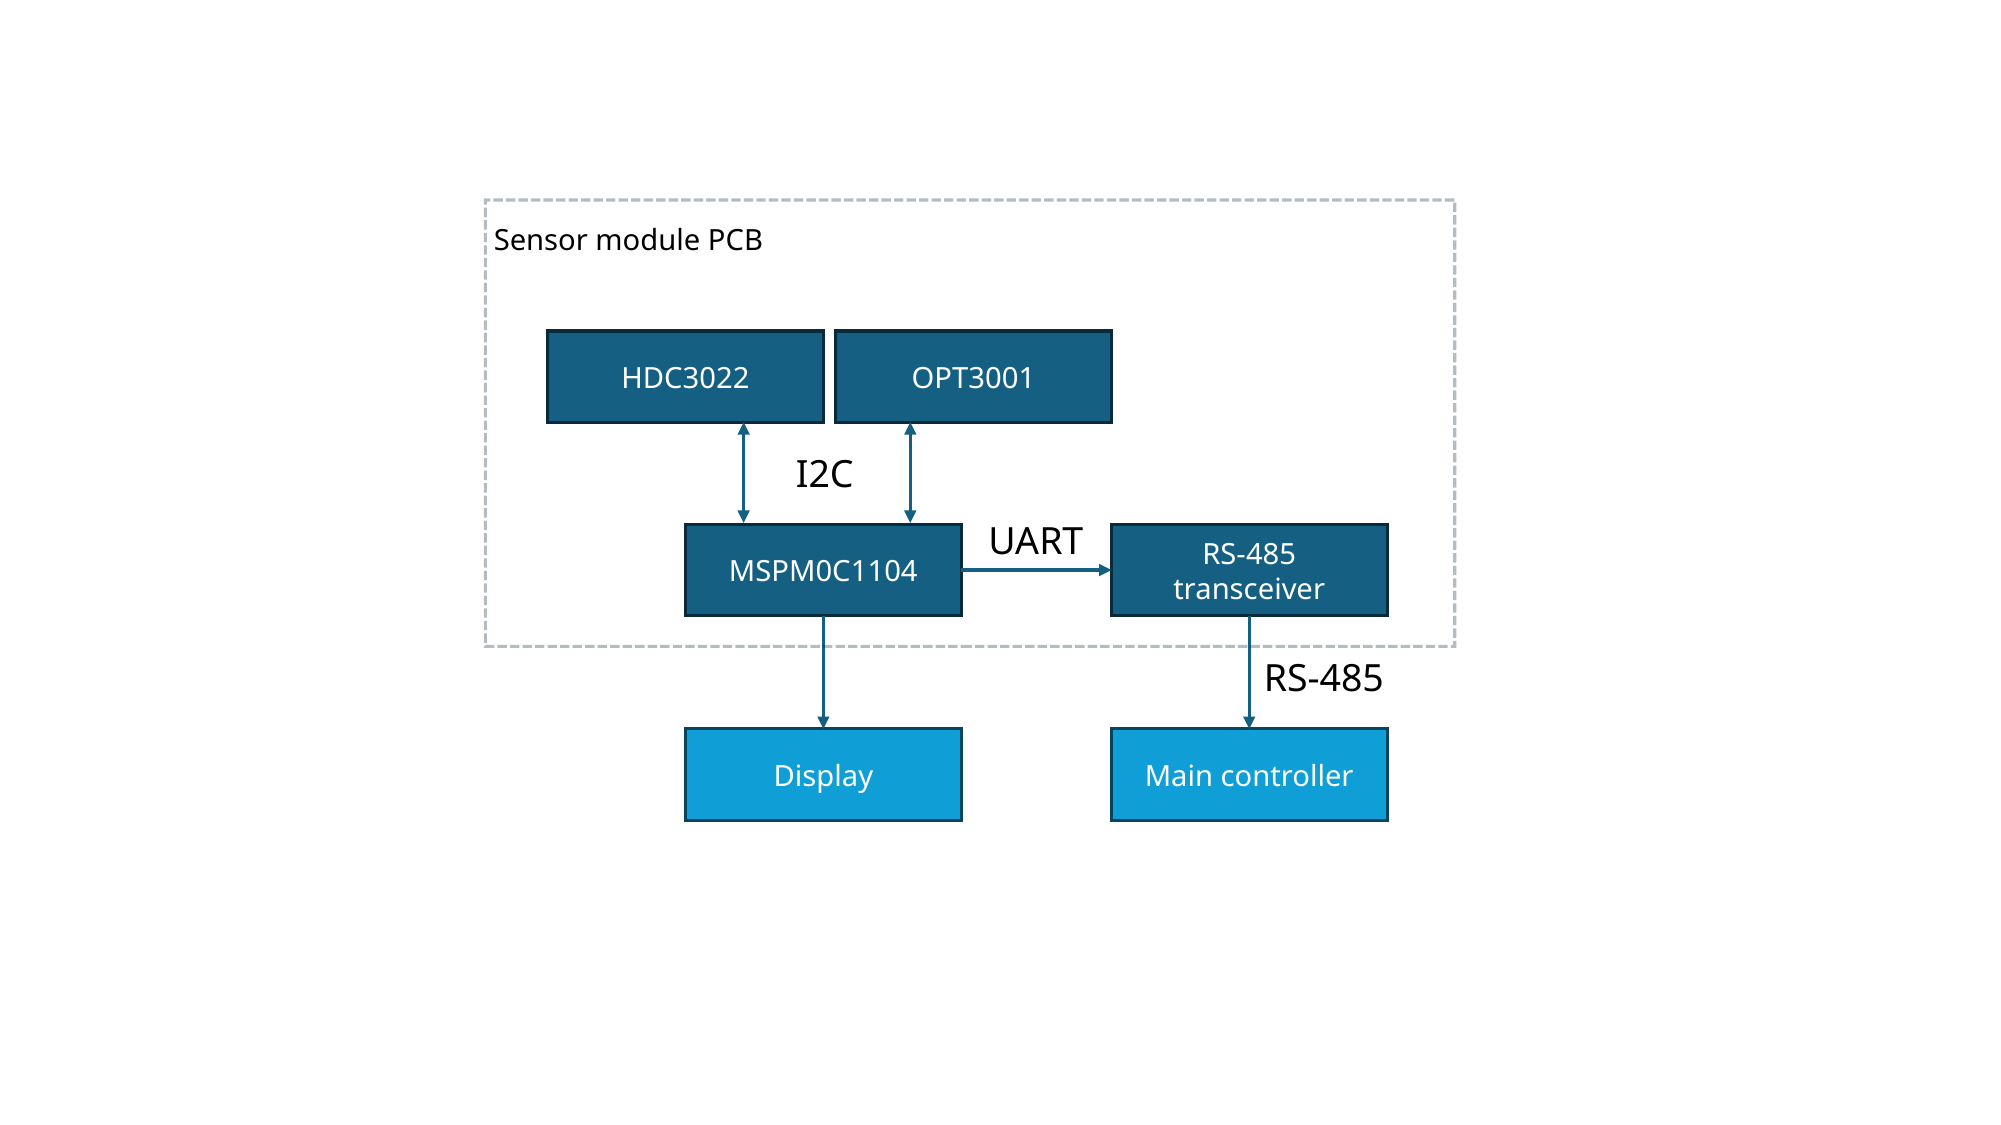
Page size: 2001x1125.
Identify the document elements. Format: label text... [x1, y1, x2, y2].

text_box Display [684, 727, 963, 822]
text_box Main controller [1110, 727, 1389, 822]
text_box [484, 198, 1456, 648]
text_box Sensor module PCB [478, 213, 778, 264]
text_box RS-485 [1250, 647, 1433, 707]
